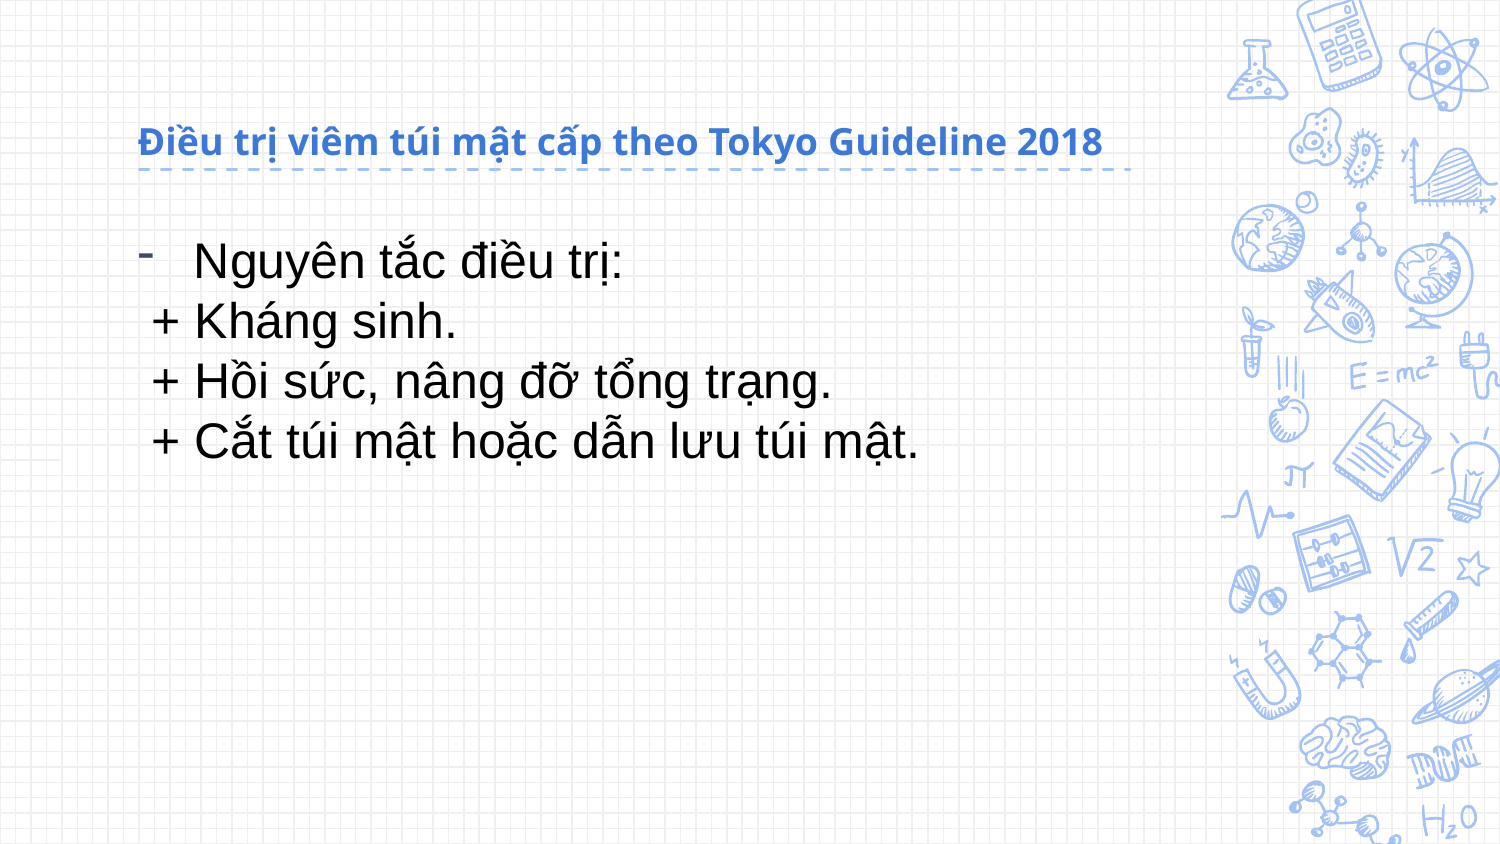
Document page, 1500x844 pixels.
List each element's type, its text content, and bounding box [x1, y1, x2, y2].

title Điều trị viêm túi mật cấp theo Tokyo Guideline 2018 [122, 36, 1130, 178]
list Nguyên tắc điều trị: + Kháng sinh. + Hồi sức, nâng đỡ tổng trạng. + Cắt túi mật hoặc dẫn lưu túi mật. [122, 213, 1130, 806]
